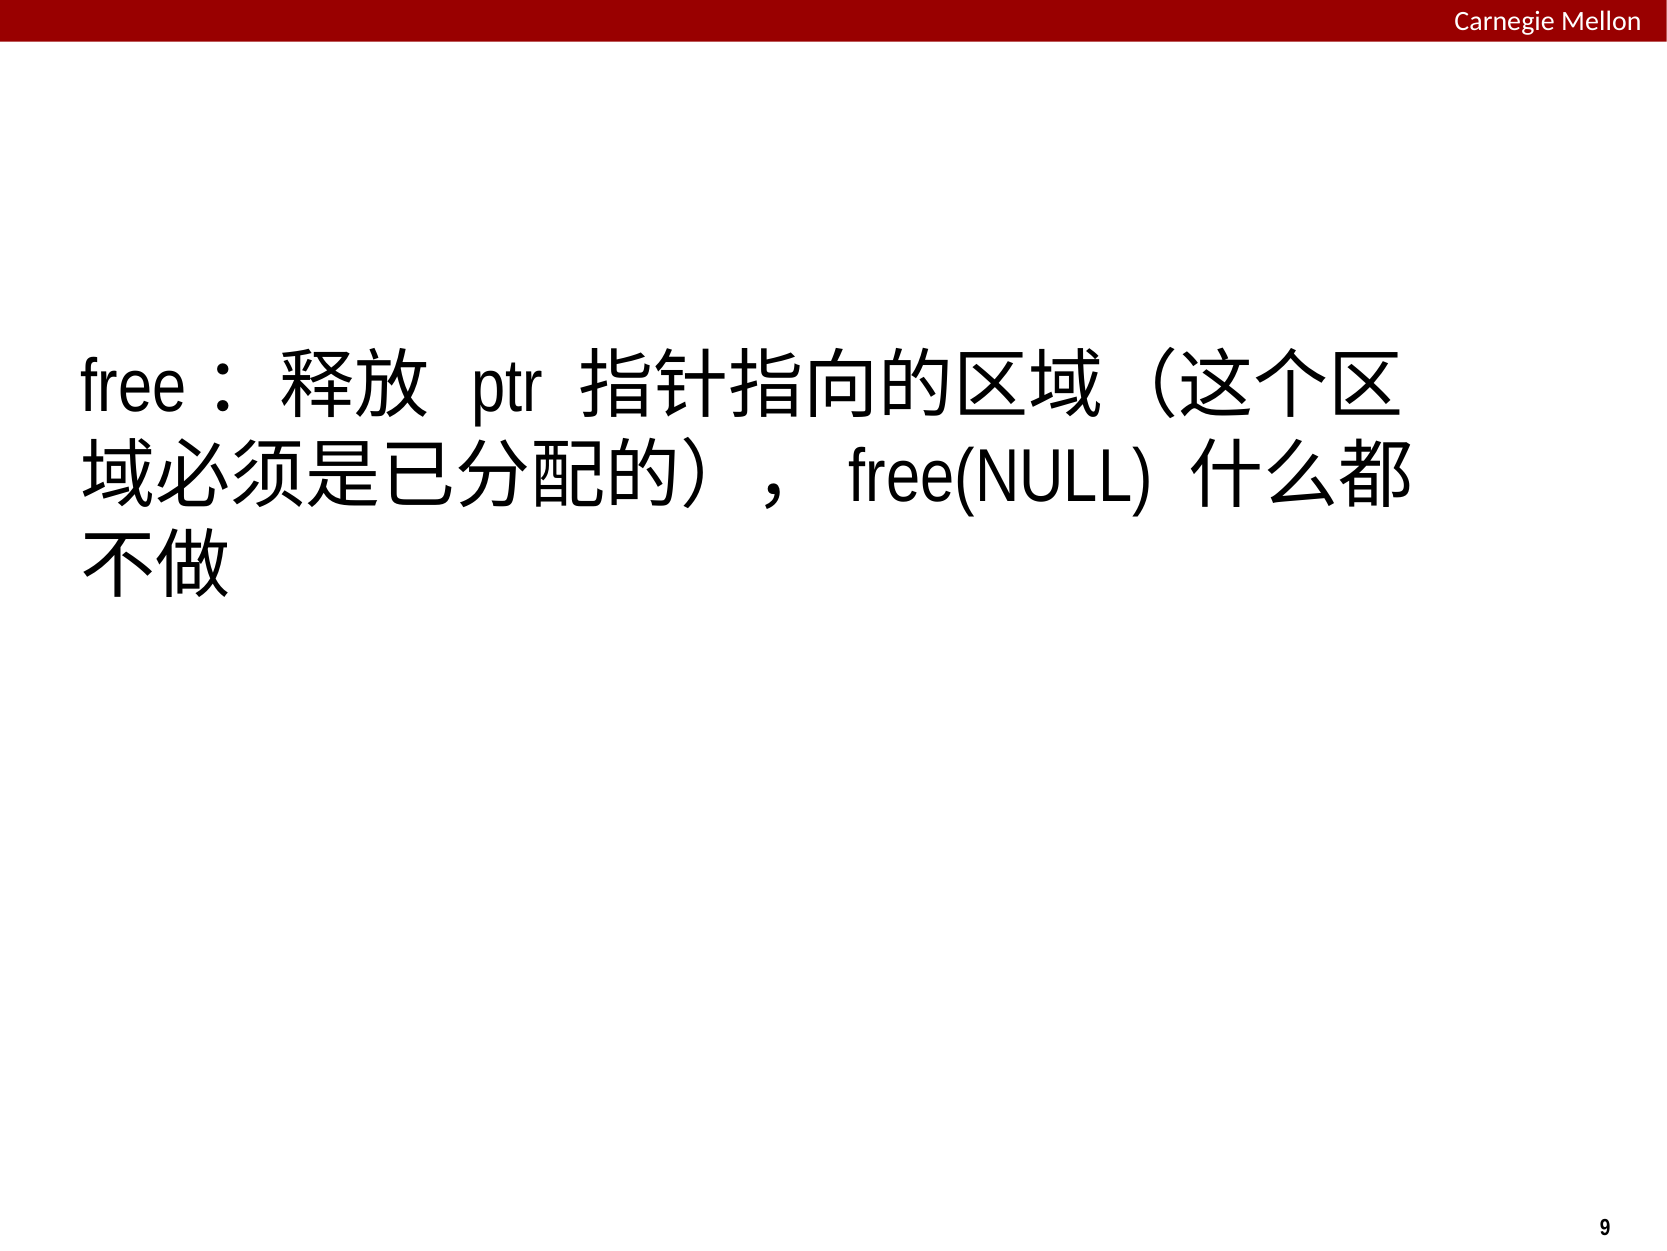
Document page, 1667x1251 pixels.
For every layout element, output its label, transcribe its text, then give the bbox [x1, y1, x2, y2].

text_box free：释放 ptr 指针指向的区域（这个区域必须是已分配的），free(NULL) 什么都不做 [80, 295, 1465, 649]
